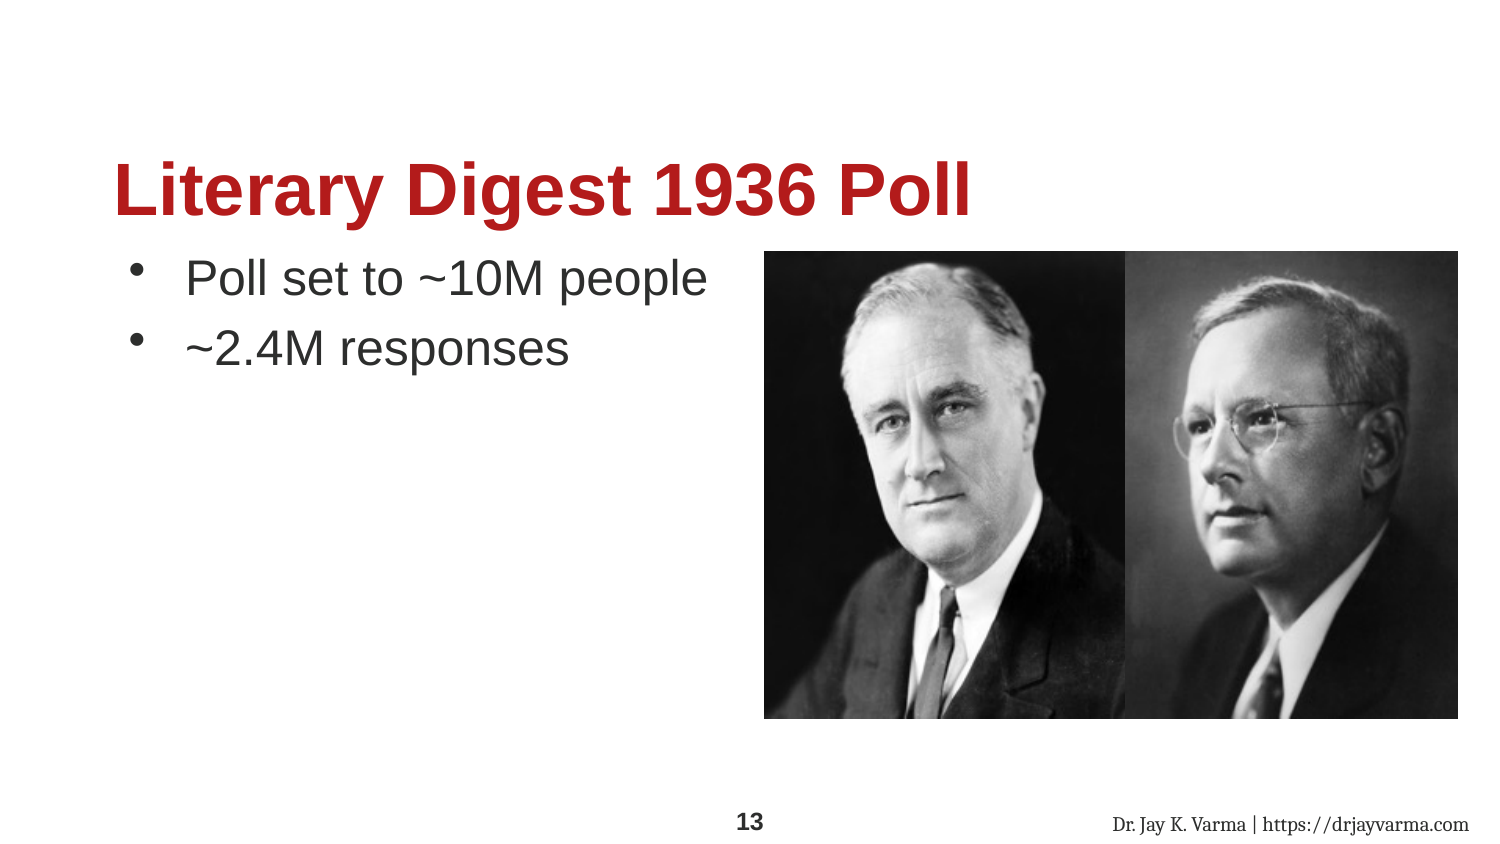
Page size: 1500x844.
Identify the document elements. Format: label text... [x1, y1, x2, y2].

list Poll set to ~10M people ~2.4M responses [113, 237, 768, 733]
title Literary Digest 1936 Poll [113, 141, 1398, 231]
picture [763, 251, 1458, 719]
text_box Dr. Jay K. Varma | https://drjayvarma.com [1097, 803, 1500, 844]
